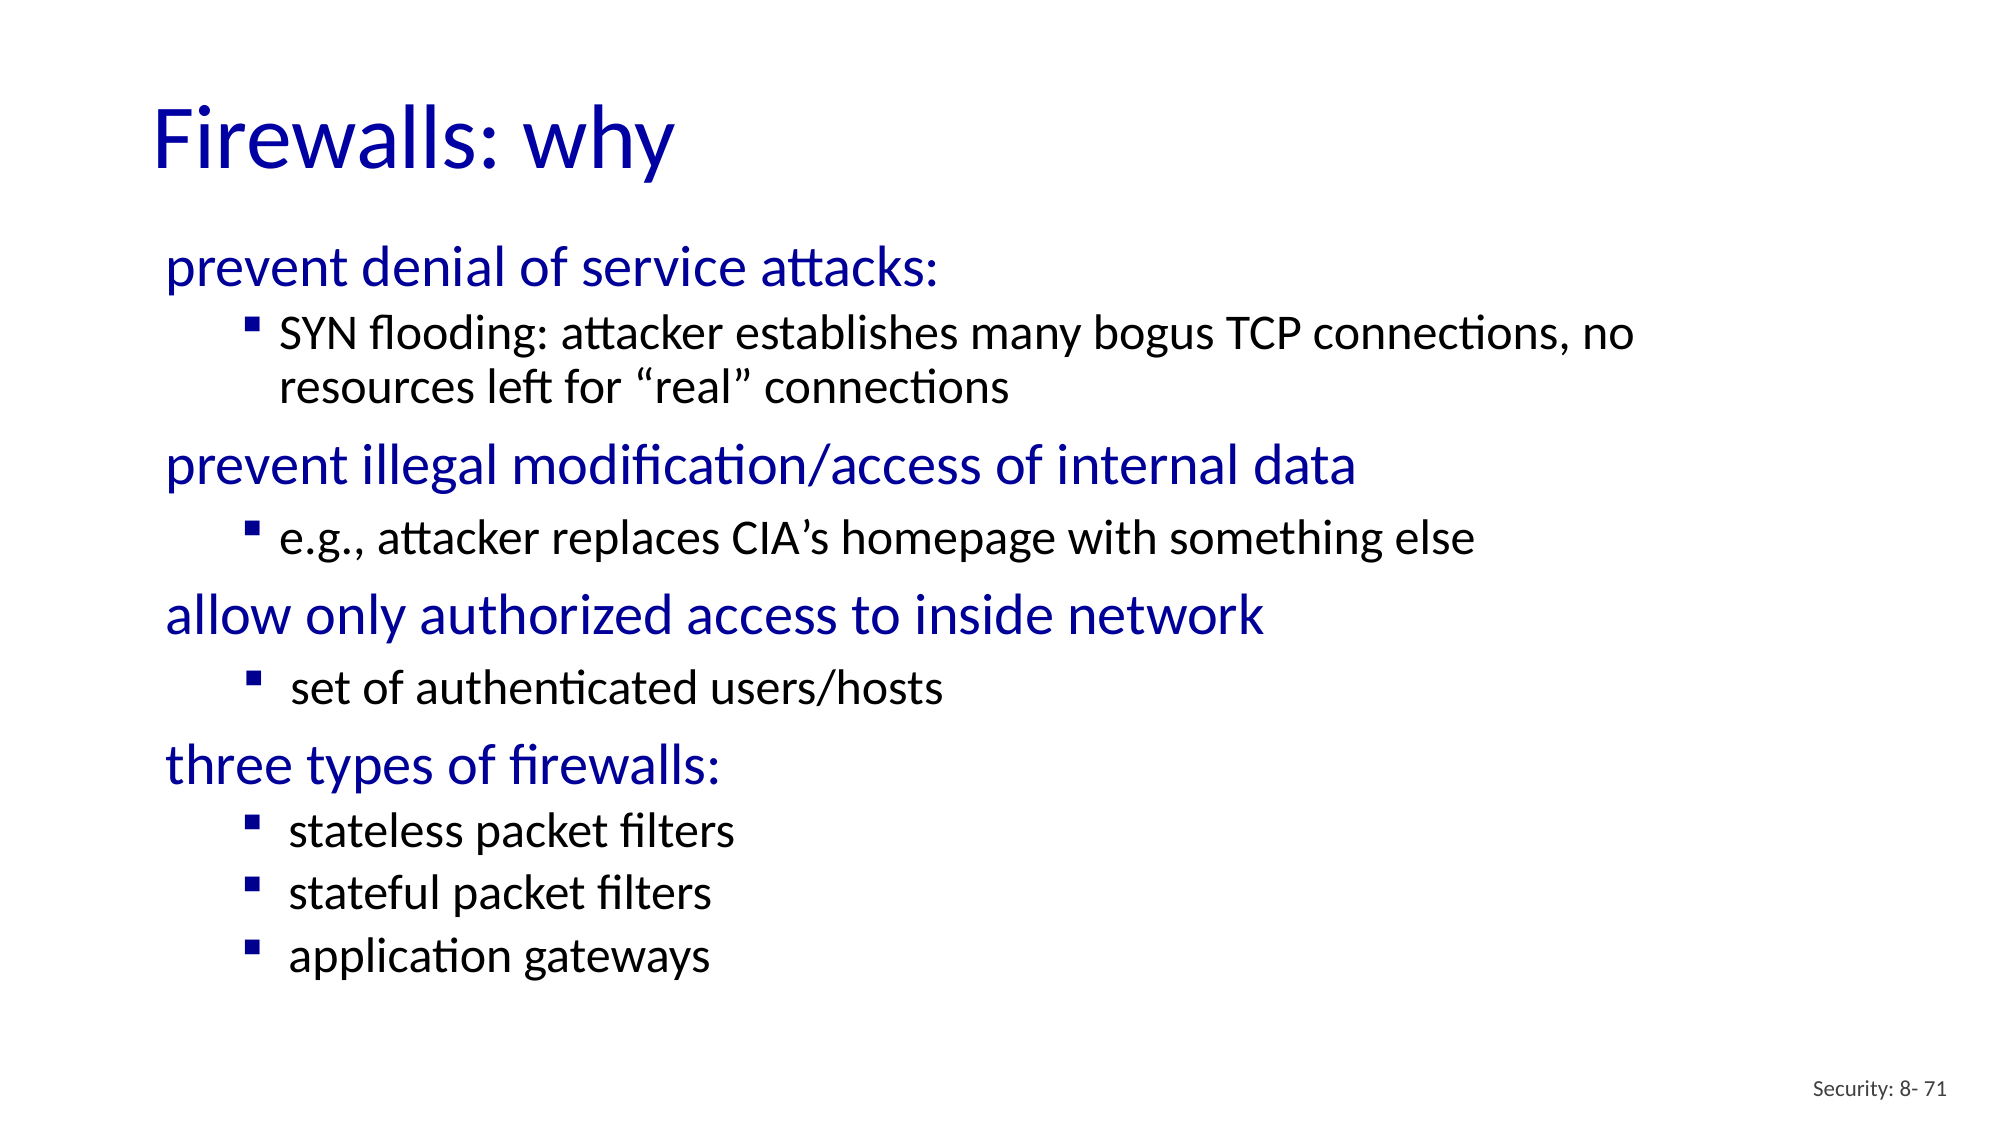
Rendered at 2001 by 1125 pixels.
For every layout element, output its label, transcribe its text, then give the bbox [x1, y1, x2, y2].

text_box prevent denial of service attacks: SYN flooding: attacker establishes many bogus TCP connections, no resources left for “real” connections prevent illegal modification/access of internal data e.g., attacker replaces CIA’s homepage with something else allow only authorized access to inside network set of authenticated users/hosts three types of firewalls: stateless packet filters stateful packet filters application gateways [151, 220, 1800, 975]
slide_number Security: 8- 71 [1512, 1056, 1963, 1117]
text_box Firewalls: why [137, 65, 1863, 213]
